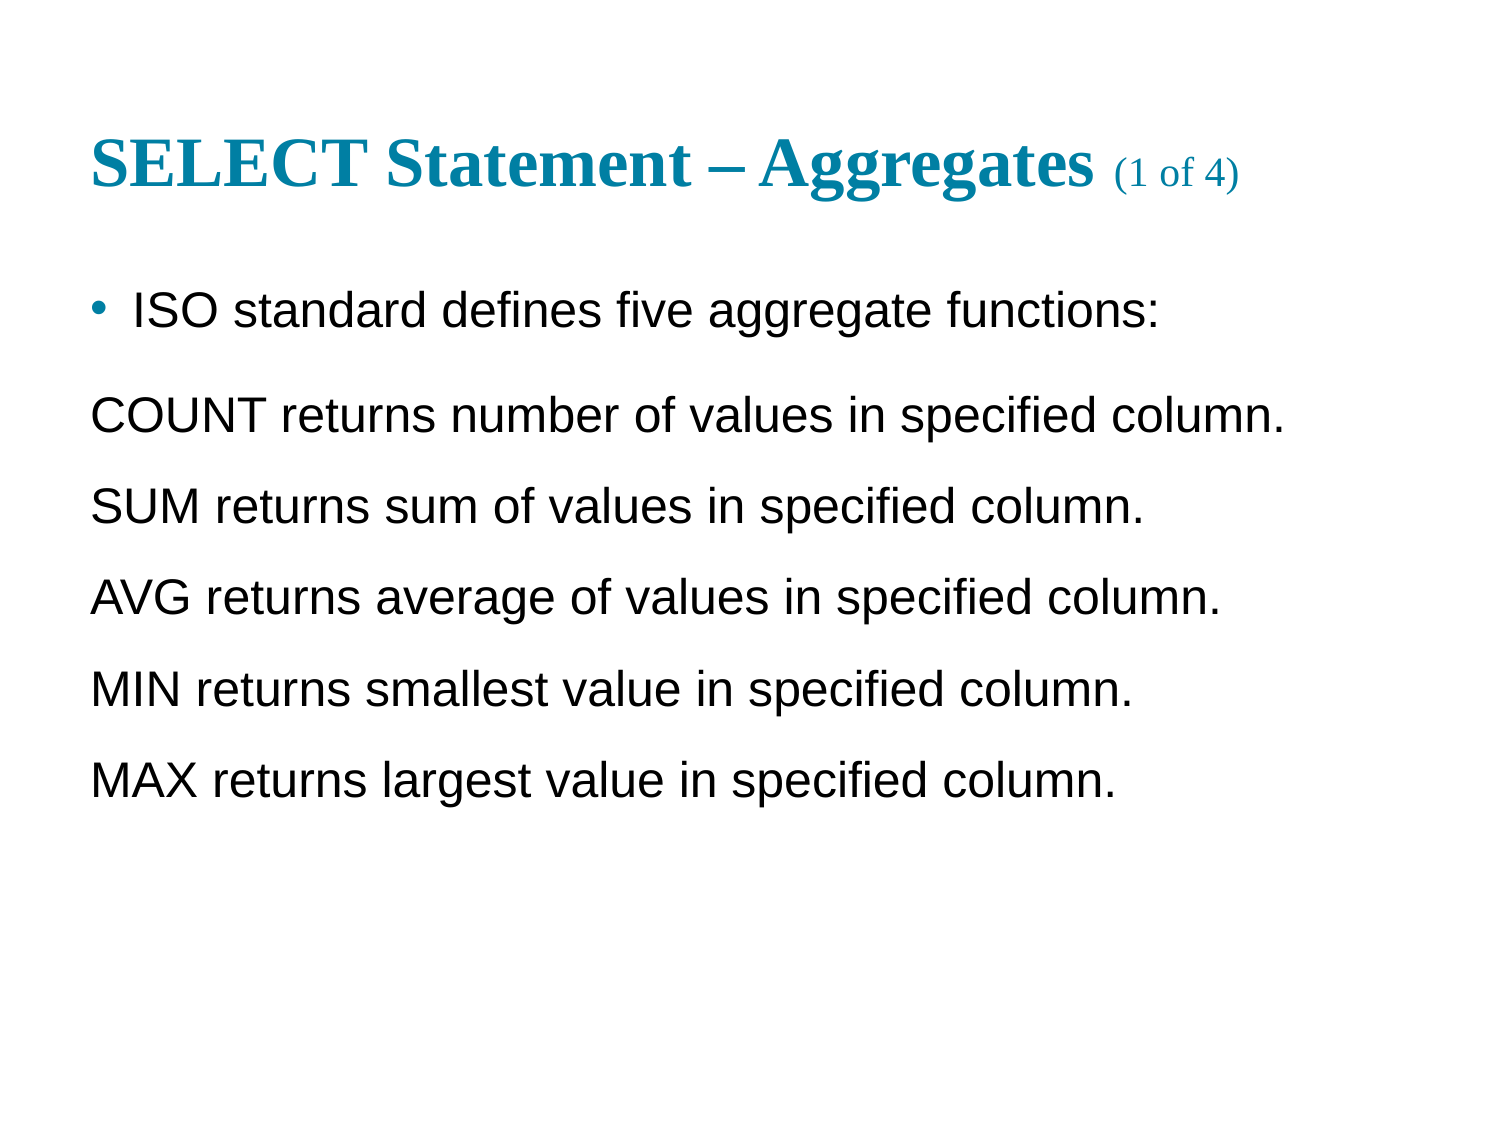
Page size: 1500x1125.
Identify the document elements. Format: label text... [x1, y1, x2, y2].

title SELECT Statement – Aggregates (1 of 4) [75, 35, 1425, 216]
list I S O standard defines five aggregate functions: [75, 262, 1425, 349]
list COUNT returns number of values in specified column. SUM returns sum of values in specified column. AVG returns average of values in specified column. MIN returns smallest value in specified column. MAX returns largest value in specified column. [75, 367, 1425, 821]
